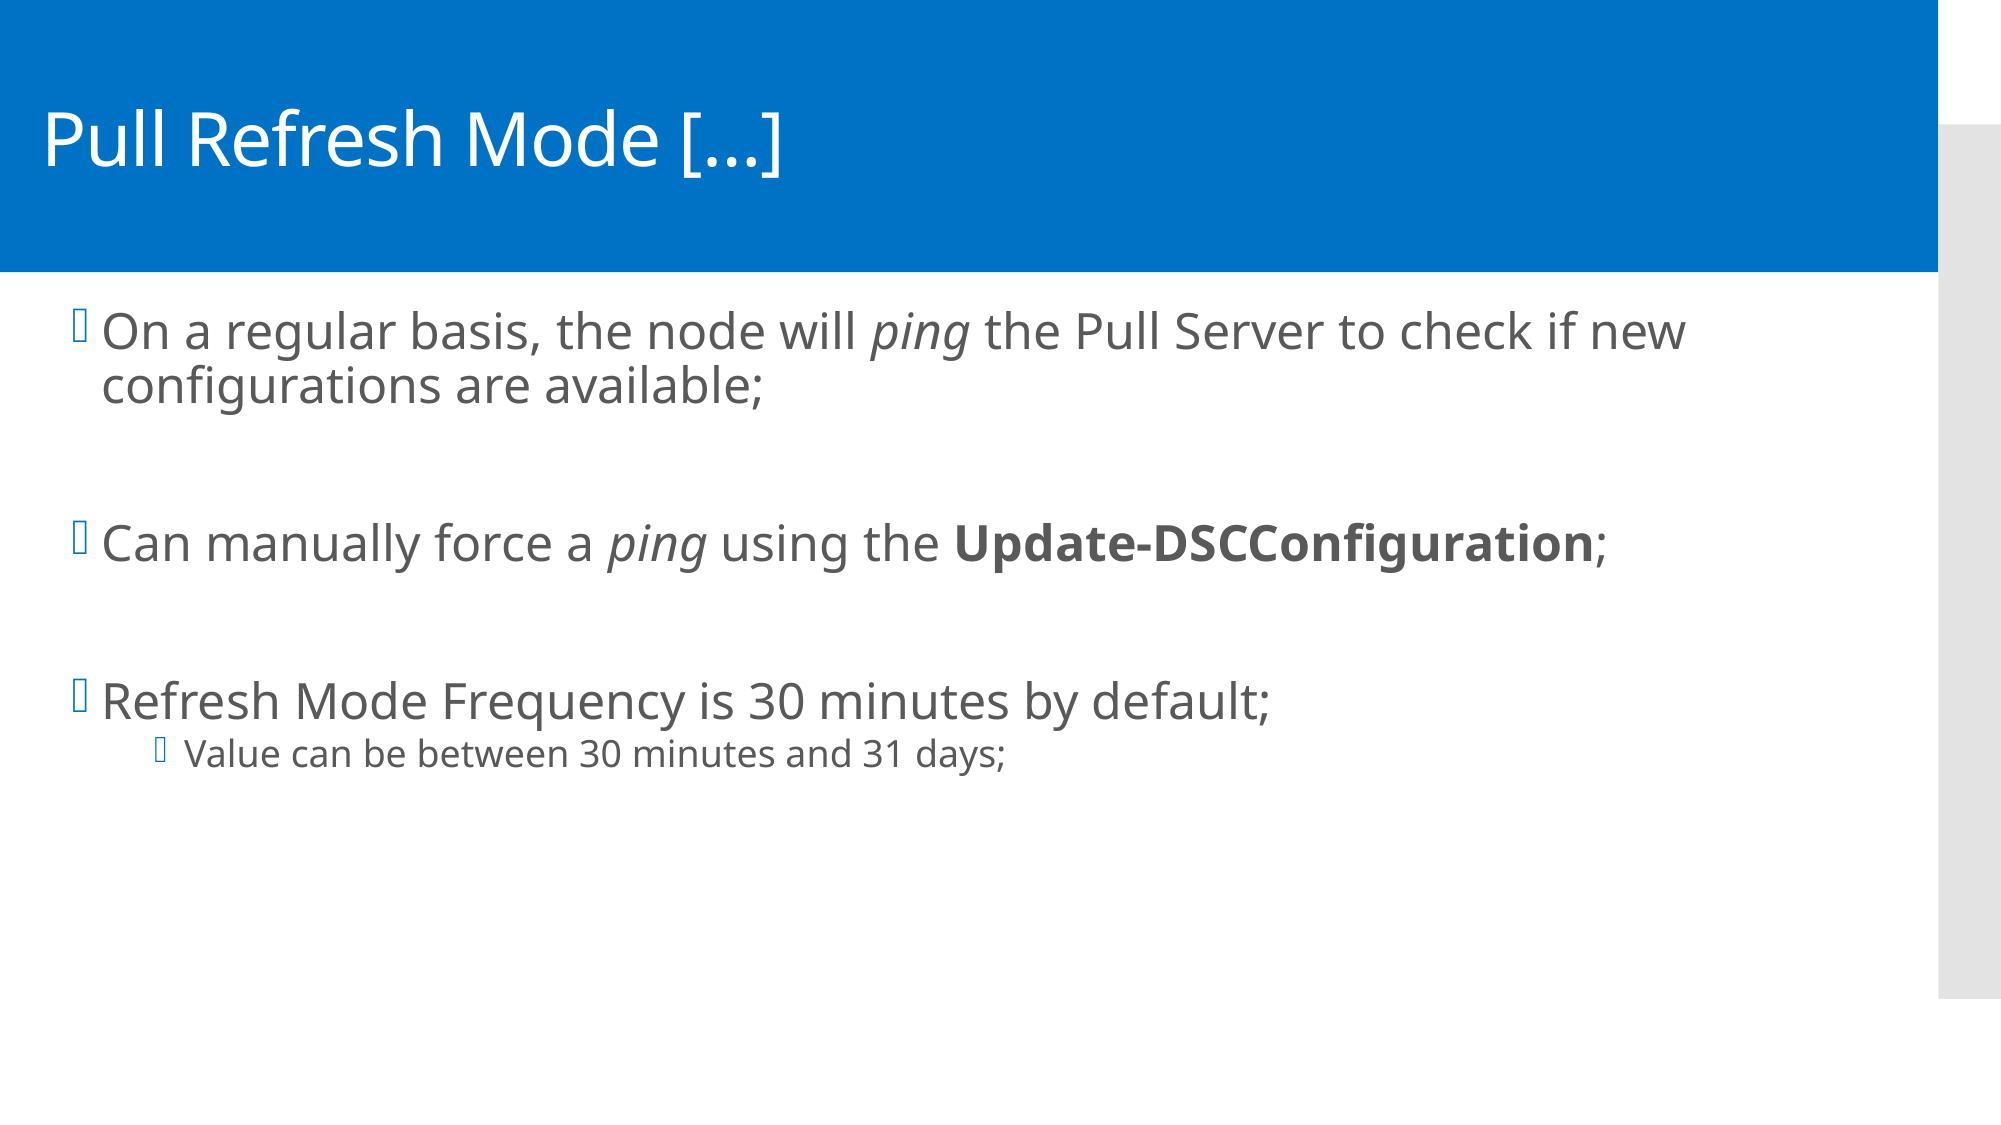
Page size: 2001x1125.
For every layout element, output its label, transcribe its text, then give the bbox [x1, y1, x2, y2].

list On a regular basis, the node will ping the Pull Server to check if new configurations are available; Can manually force a ping using the Update-DSCConfiguration; Refresh Mode Frequency is 30 minutes by default; Value can be between 30 minutes and 31 days; [56, 299, 1926, 998]
title Pull Refresh Mode […] [26, 26, 1870, 257]
